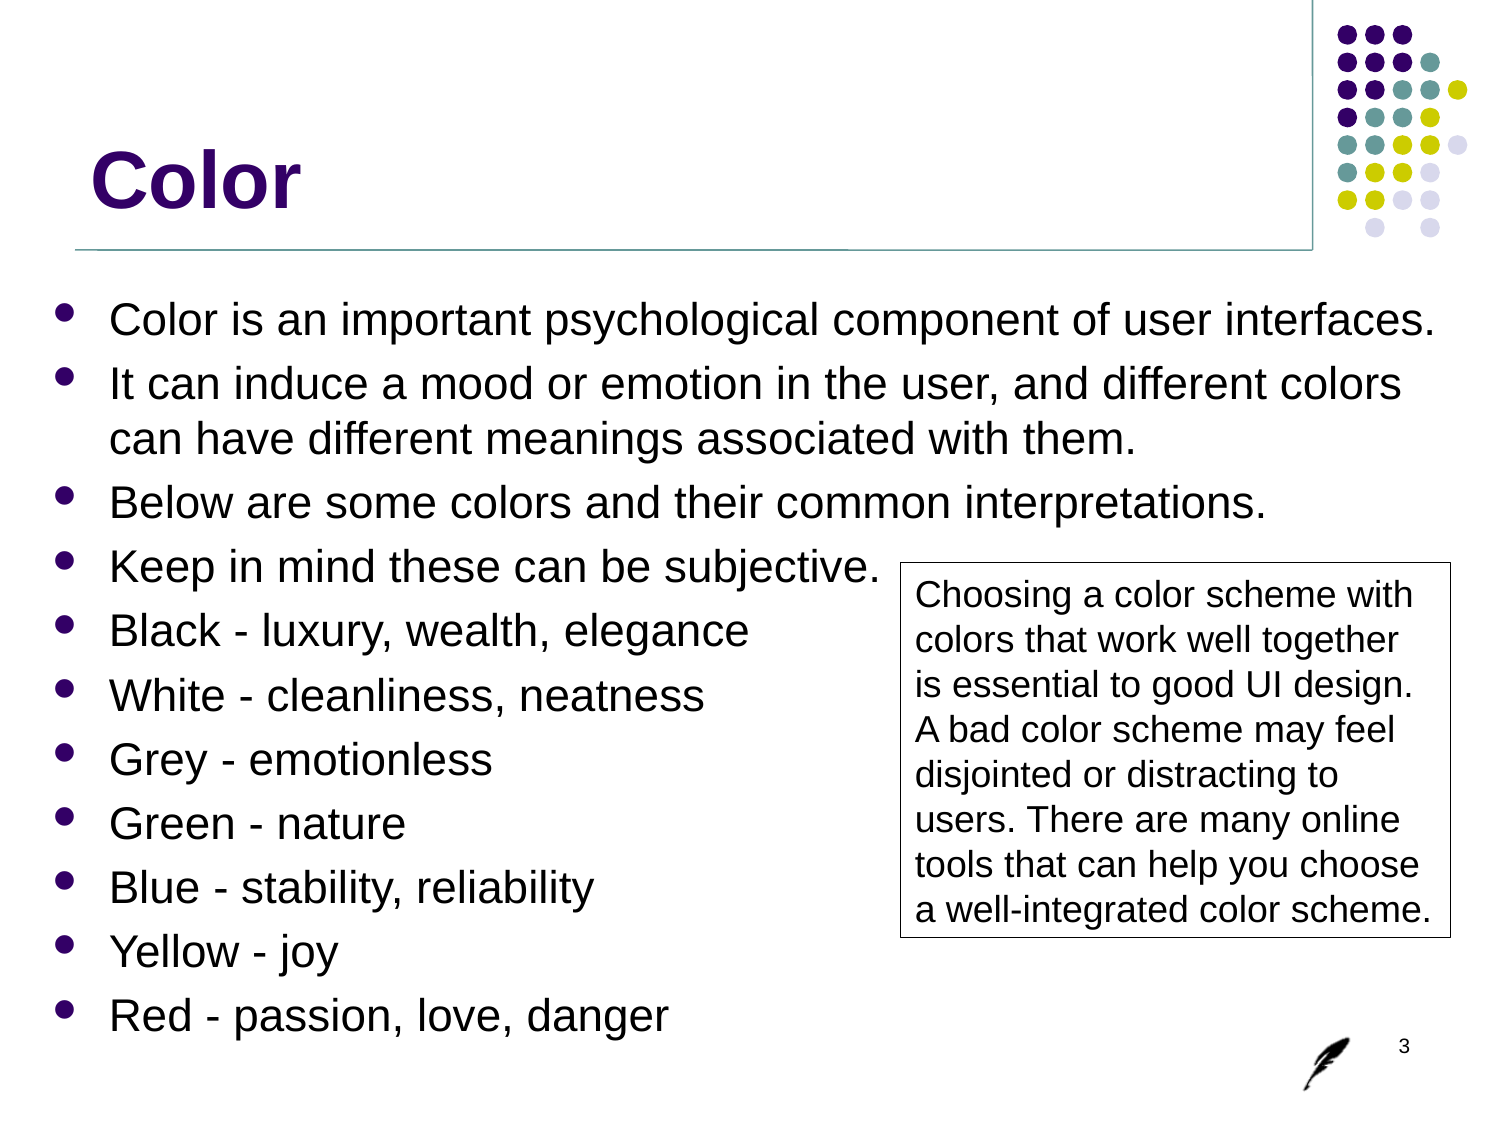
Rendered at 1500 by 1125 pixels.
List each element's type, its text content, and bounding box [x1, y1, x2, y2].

title Color [75, 20, 1313, 233]
text_box Choosing a color scheme with colors that work well together is essential to good UI design. A bad color scheme may feel disjointed or distracting to users. There are many online tools that can help you choose a well-integrated color scheme. [900, 562, 1450, 938]
slide_number 3 [1074, 1025, 1425, 1100]
list Color is an important psychological component of user interfaces. It can induce a mood or emotion in the user, and different colors can have different meanings associated with them. Below are some colors and their common interpretations. Keep in mind these can be subjective. Black - luxury, wealth, elegance White - cleanliness, neatness Grey - emotionless Green - nature Blue - stability, reliability Yellow - joy Red - passion, love, danger [37, 282, 1463, 1006]
